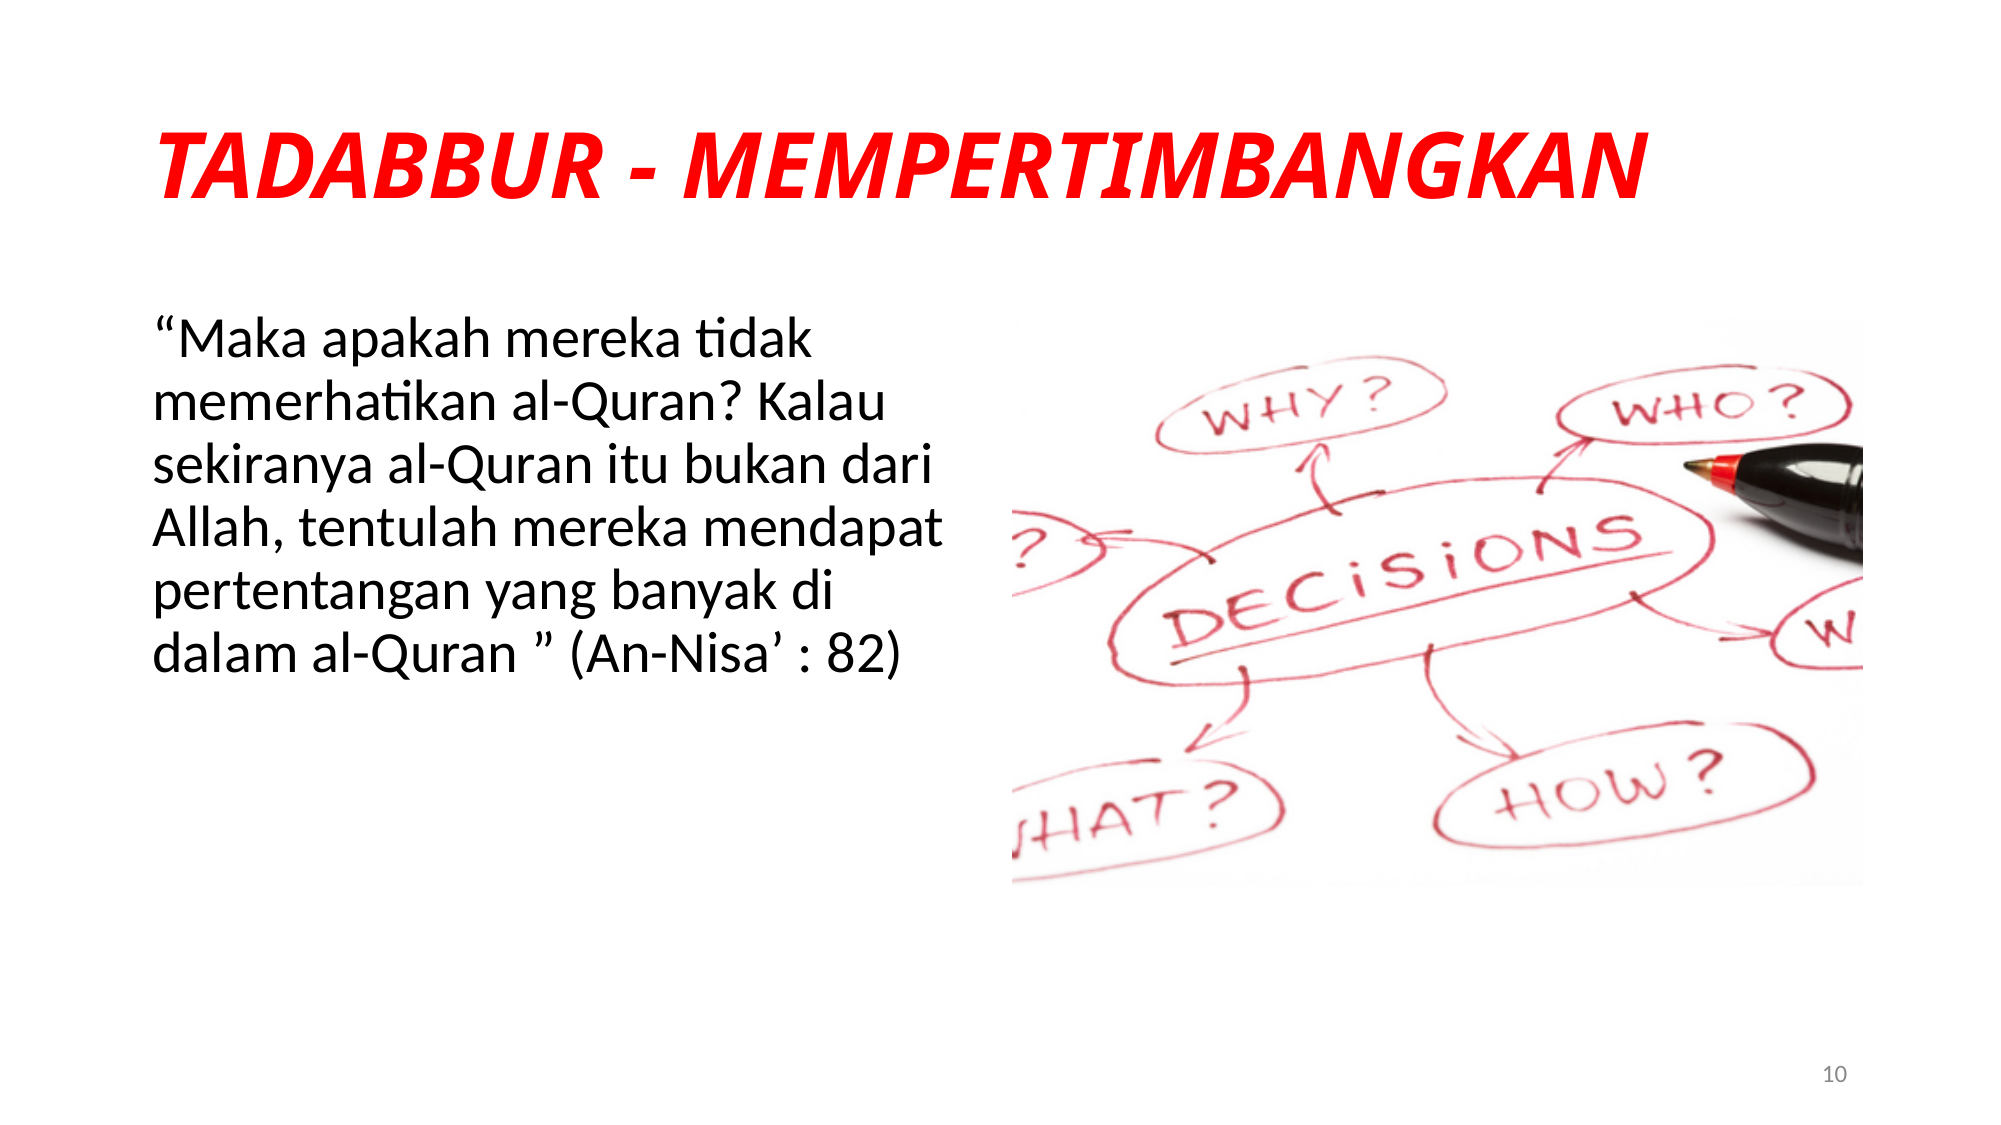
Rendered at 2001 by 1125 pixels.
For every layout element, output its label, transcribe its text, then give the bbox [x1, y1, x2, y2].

title TADABBUR - MEMPERTIMBANGKAN [137, 59, 1863, 278]
list “Maka apakah mereka tidak memerhatikan al-Quran? Kalau sekiranya al-Quran itu bukan dari Allah, tentulah mereka mendapat pertentangan yang banyak di dalam al-Quran ” (An-Nisa’ : 82) [137, 299, 988, 1014]
slide_number 10 [1412, 1042, 1863, 1103]
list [1012, 318, 1863, 886]
